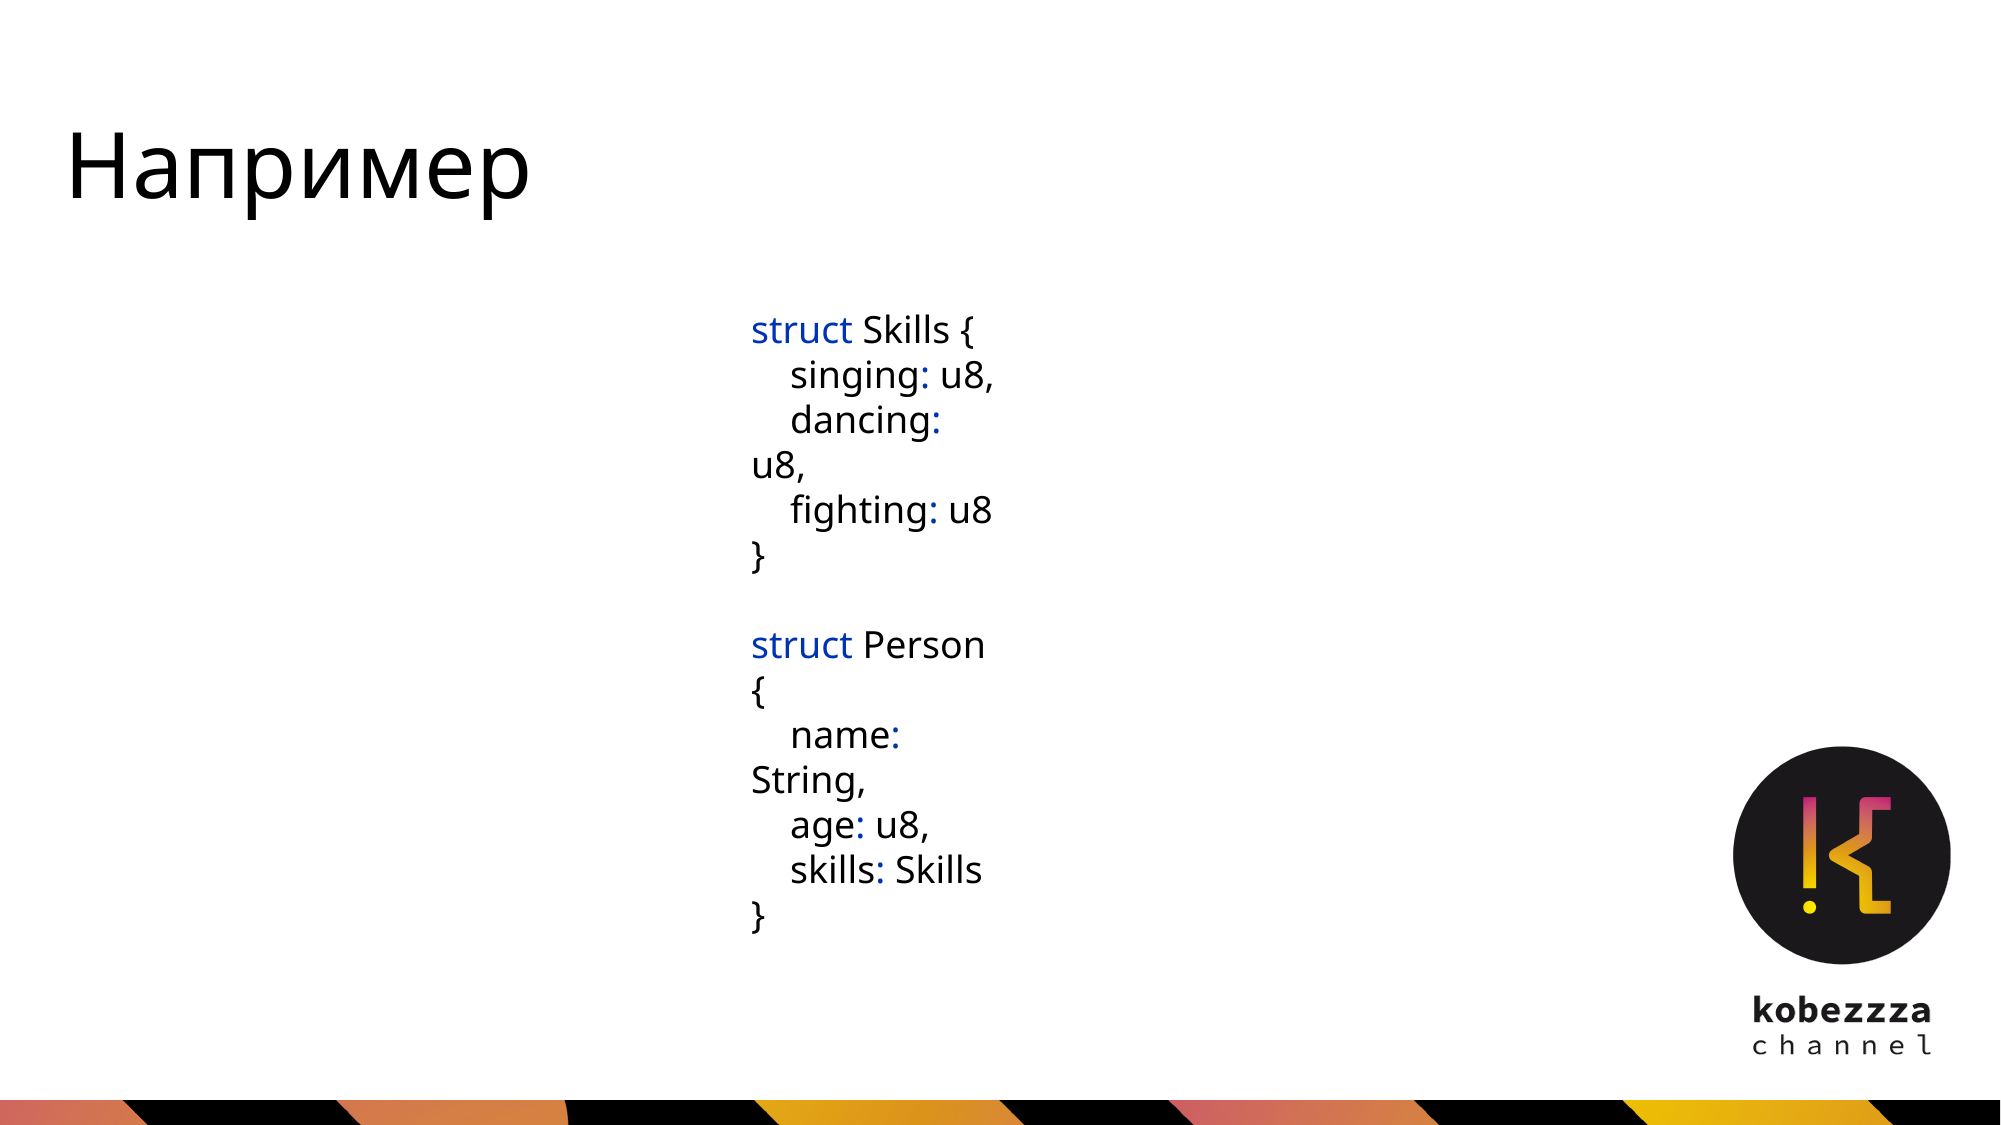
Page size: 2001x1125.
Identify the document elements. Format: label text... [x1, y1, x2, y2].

picture [0, 0, 2001, 1125]
text_box struct Skills { singing: u8, dancing: u8, fighting: u8 } struct Person { name: String, age: u8, skills: Skills } [736, 298, 1016, 944]
title Например [49, 59, 1913, 278]
